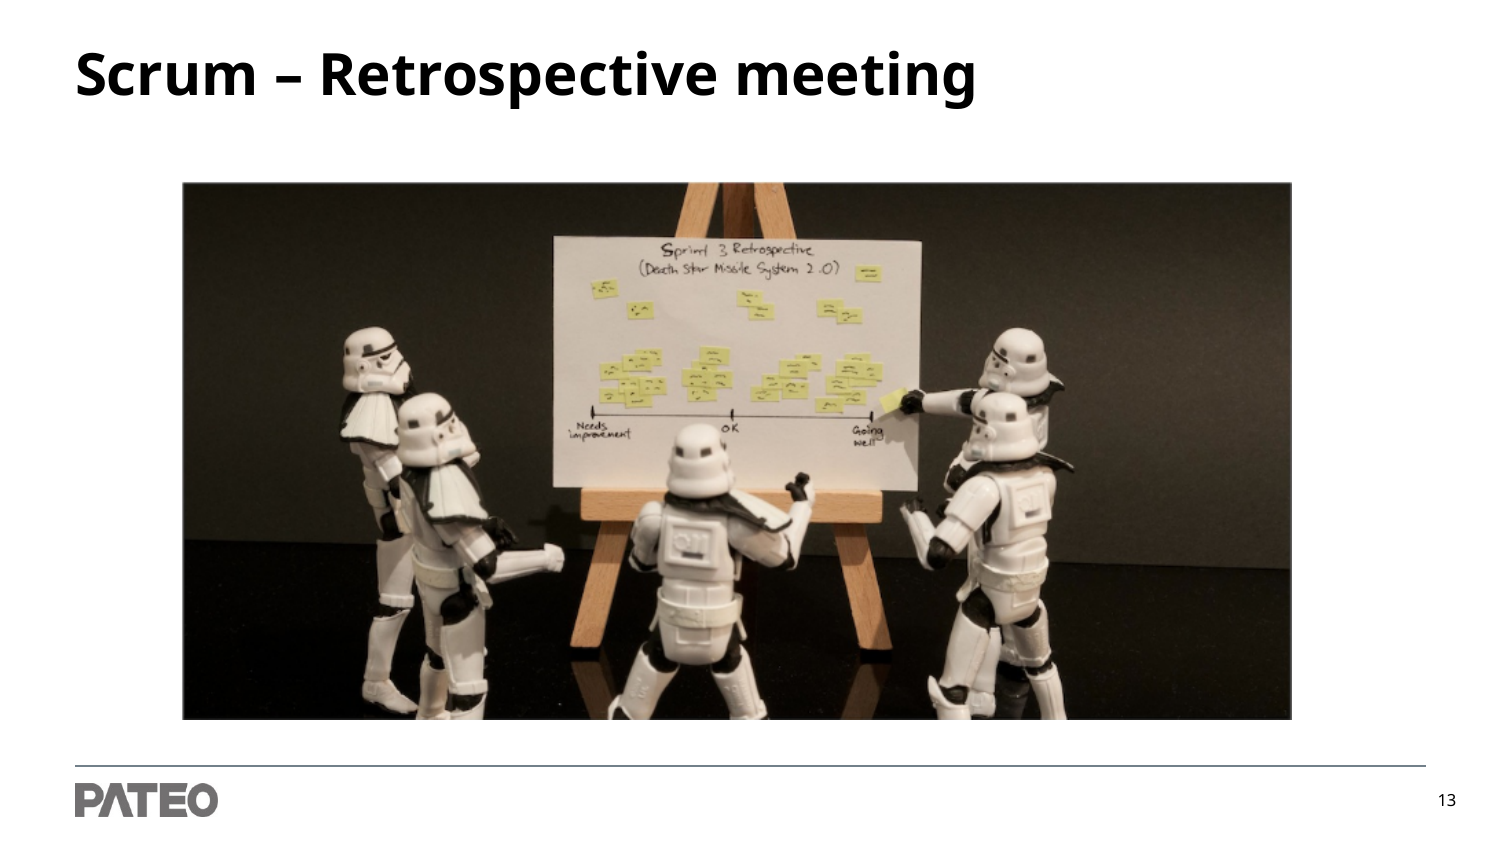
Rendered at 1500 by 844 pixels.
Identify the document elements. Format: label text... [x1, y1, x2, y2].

picture [181, 181, 1292, 721]
picture [75, 783, 218, 817]
title Scrum – Retrospective meeting [75, 41, 1426, 172]
